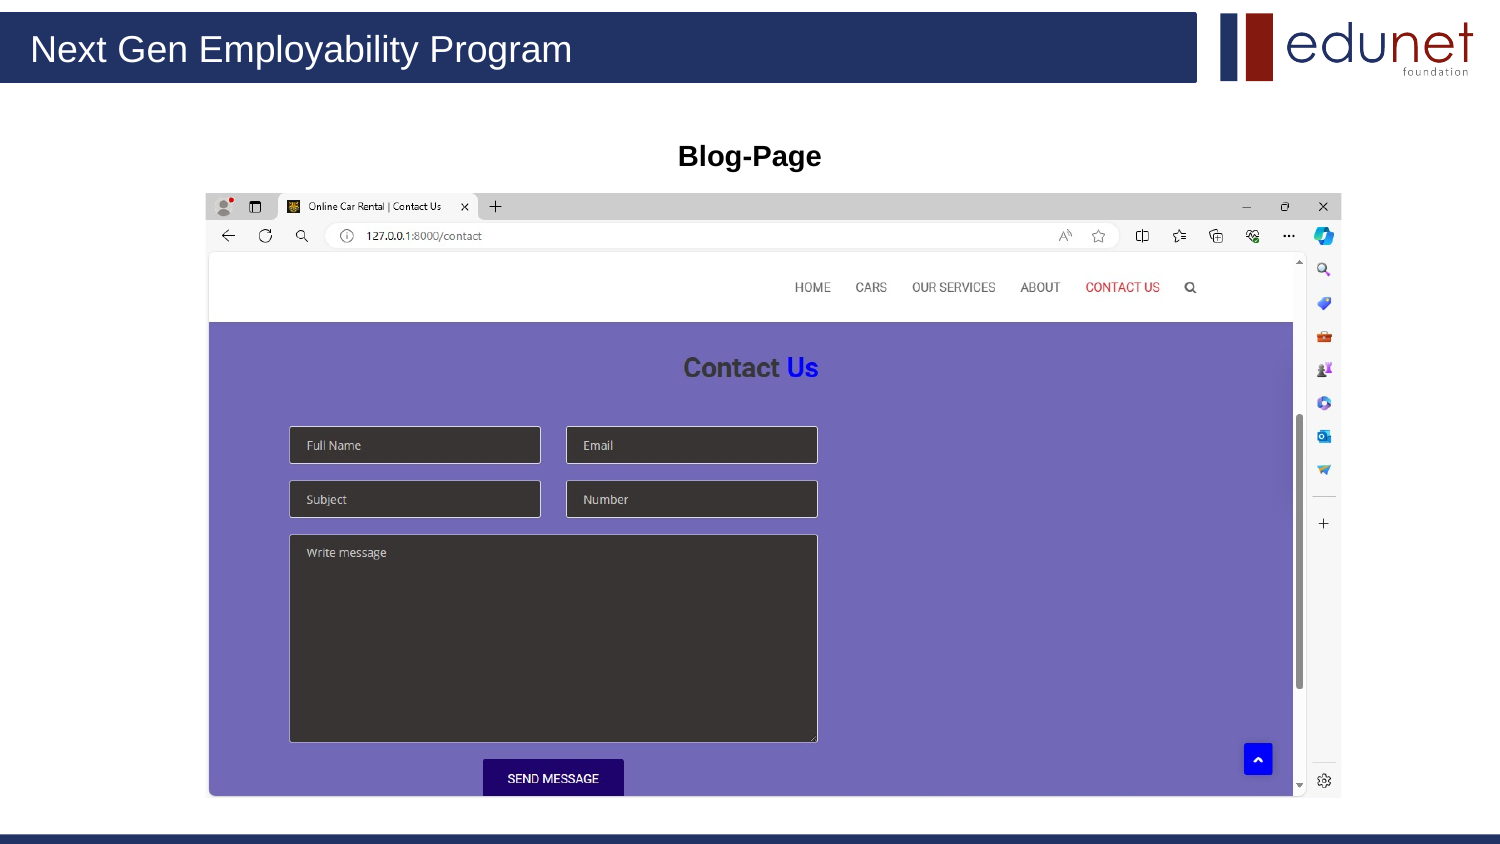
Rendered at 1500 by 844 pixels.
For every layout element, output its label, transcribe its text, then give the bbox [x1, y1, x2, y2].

picture [205, 192, 1342, 798]
picture [1279, 14, 1482, 83]
title Blog-Page [103, 101, 1397, 208]
